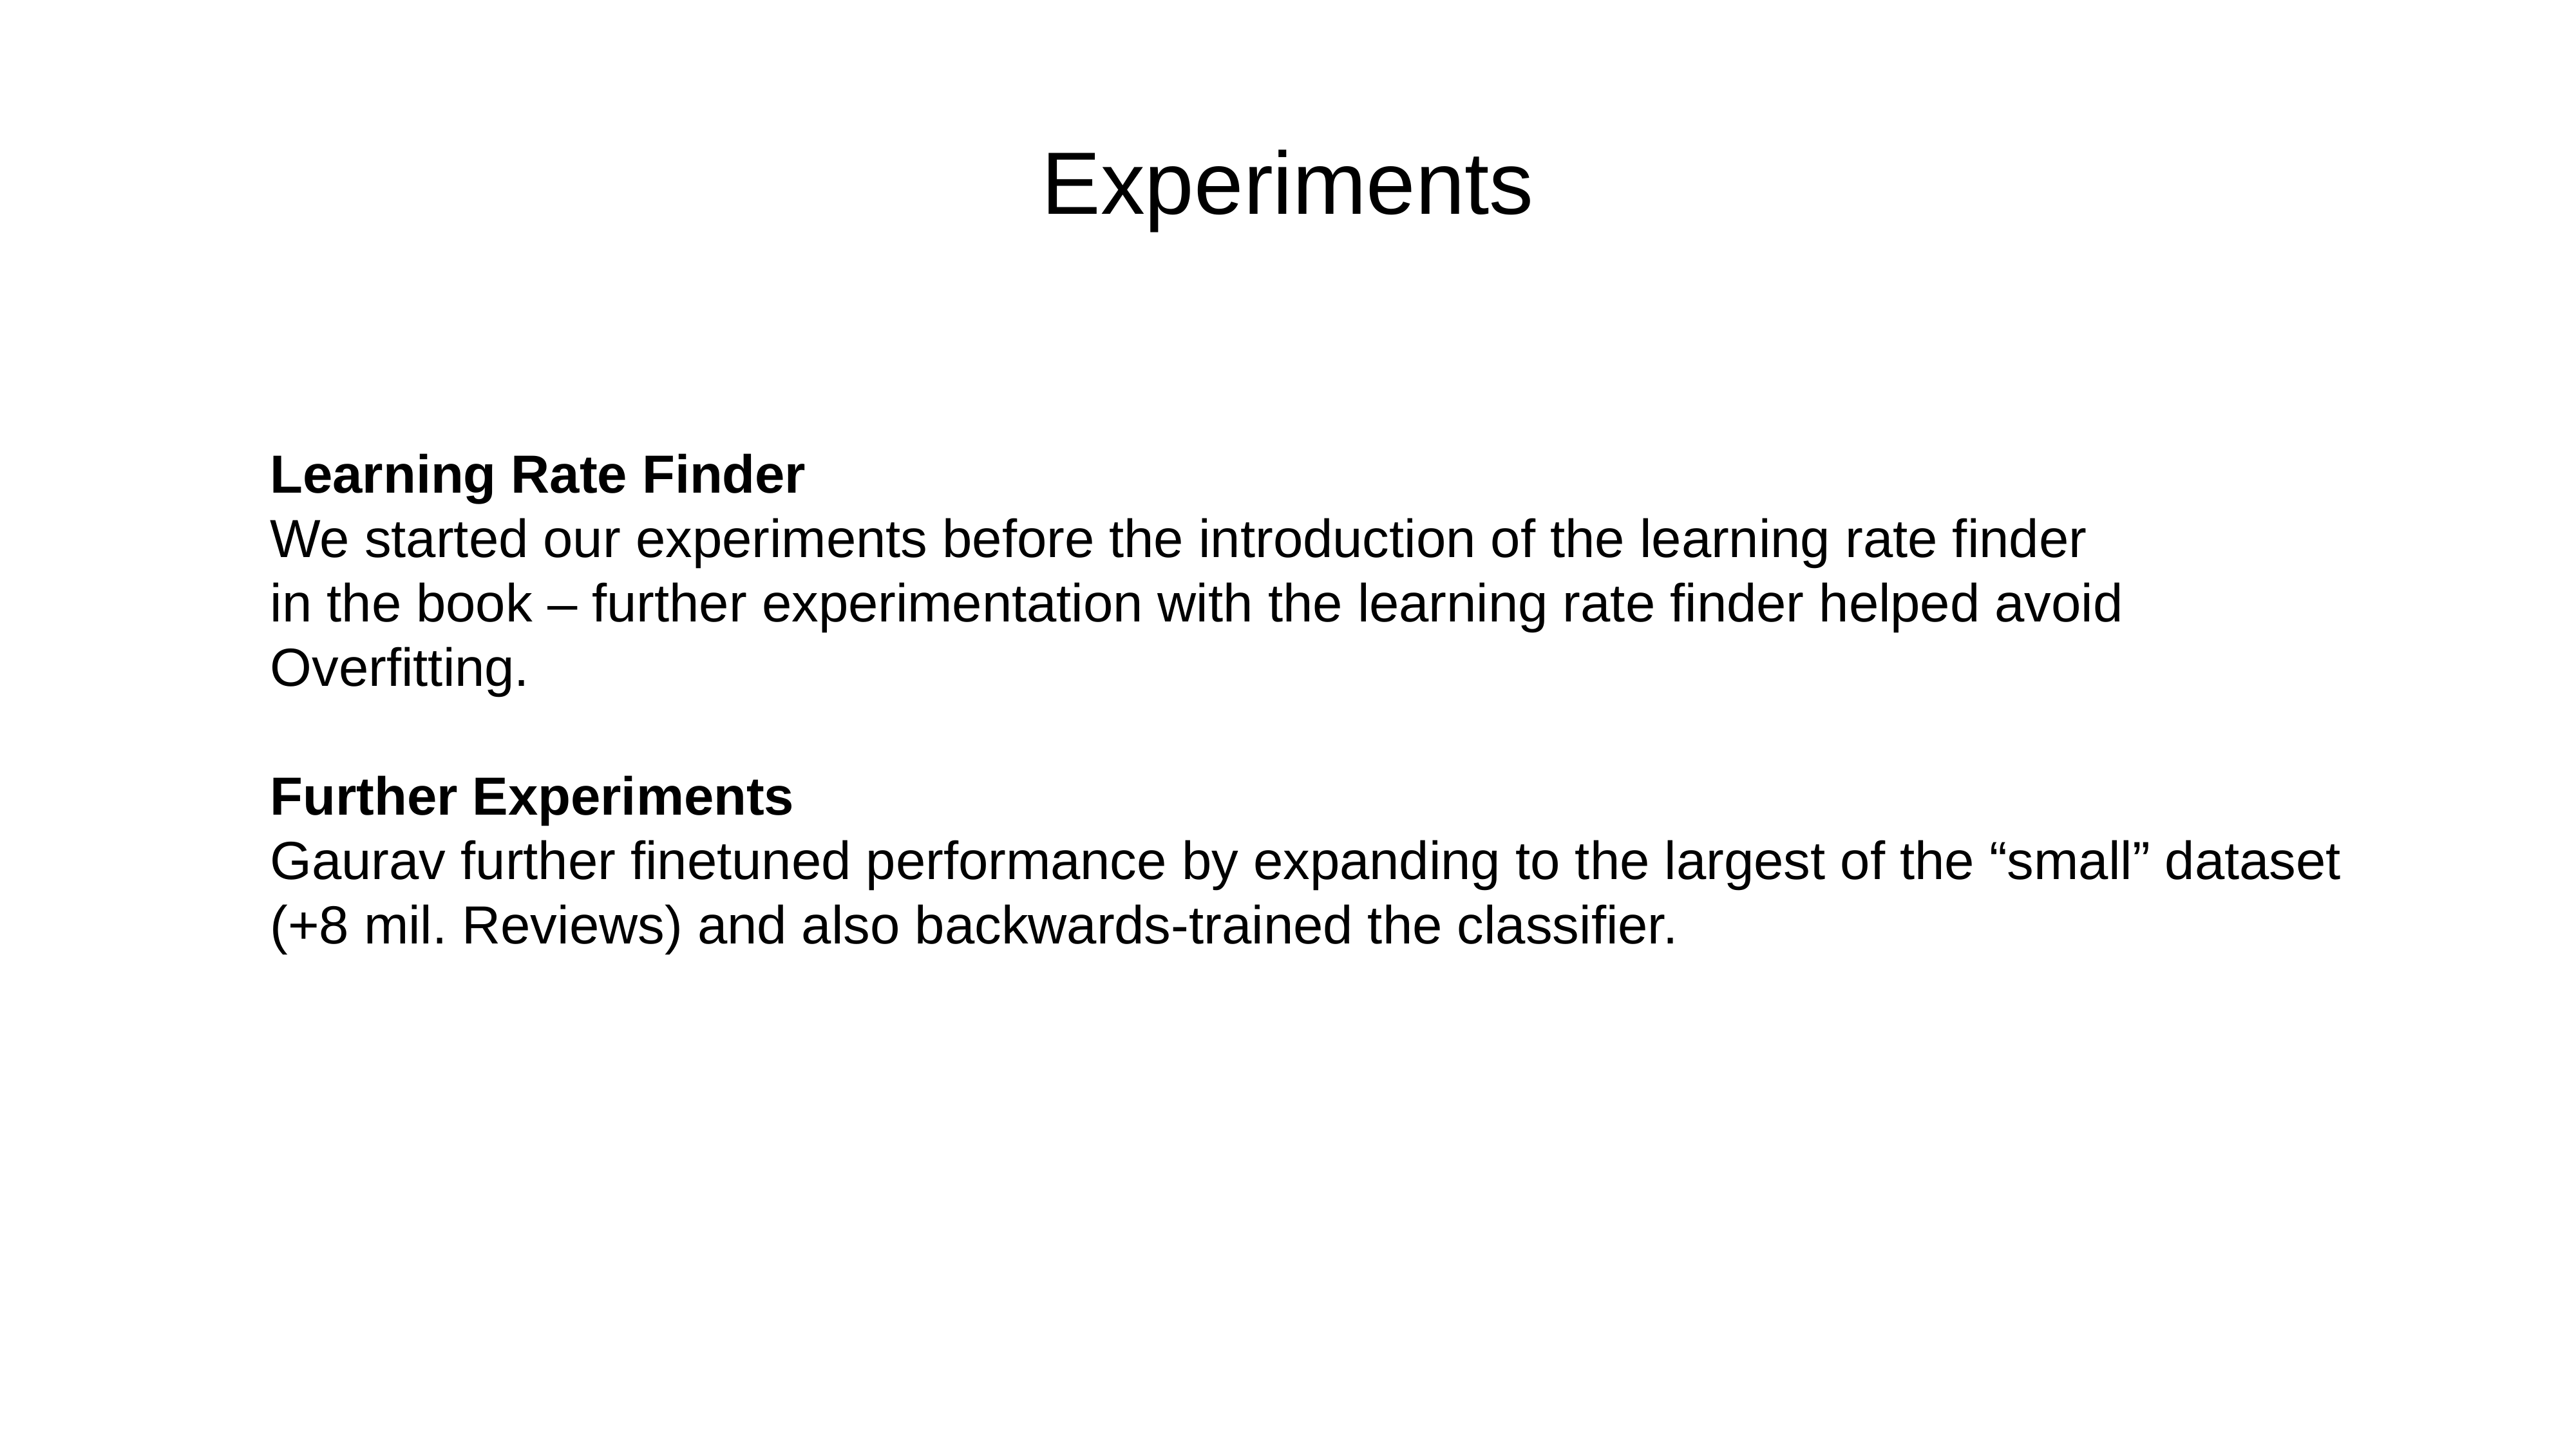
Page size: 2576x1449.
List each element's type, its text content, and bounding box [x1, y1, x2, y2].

text_box Learning Rate Finder We started our experiments before the introduction of the learning rate finder in the book – further experimentation with the learning rate finder helped avoid Overfitting. Further Experiments Gaurav further finetuned performance by expanding to the largest of the “small” dataset (+8 mil. Reviews) and also backwards-trained the classifier. [261, 435, 2353, 1246]
text_box Experiments [128, 57, 2447, 300]
